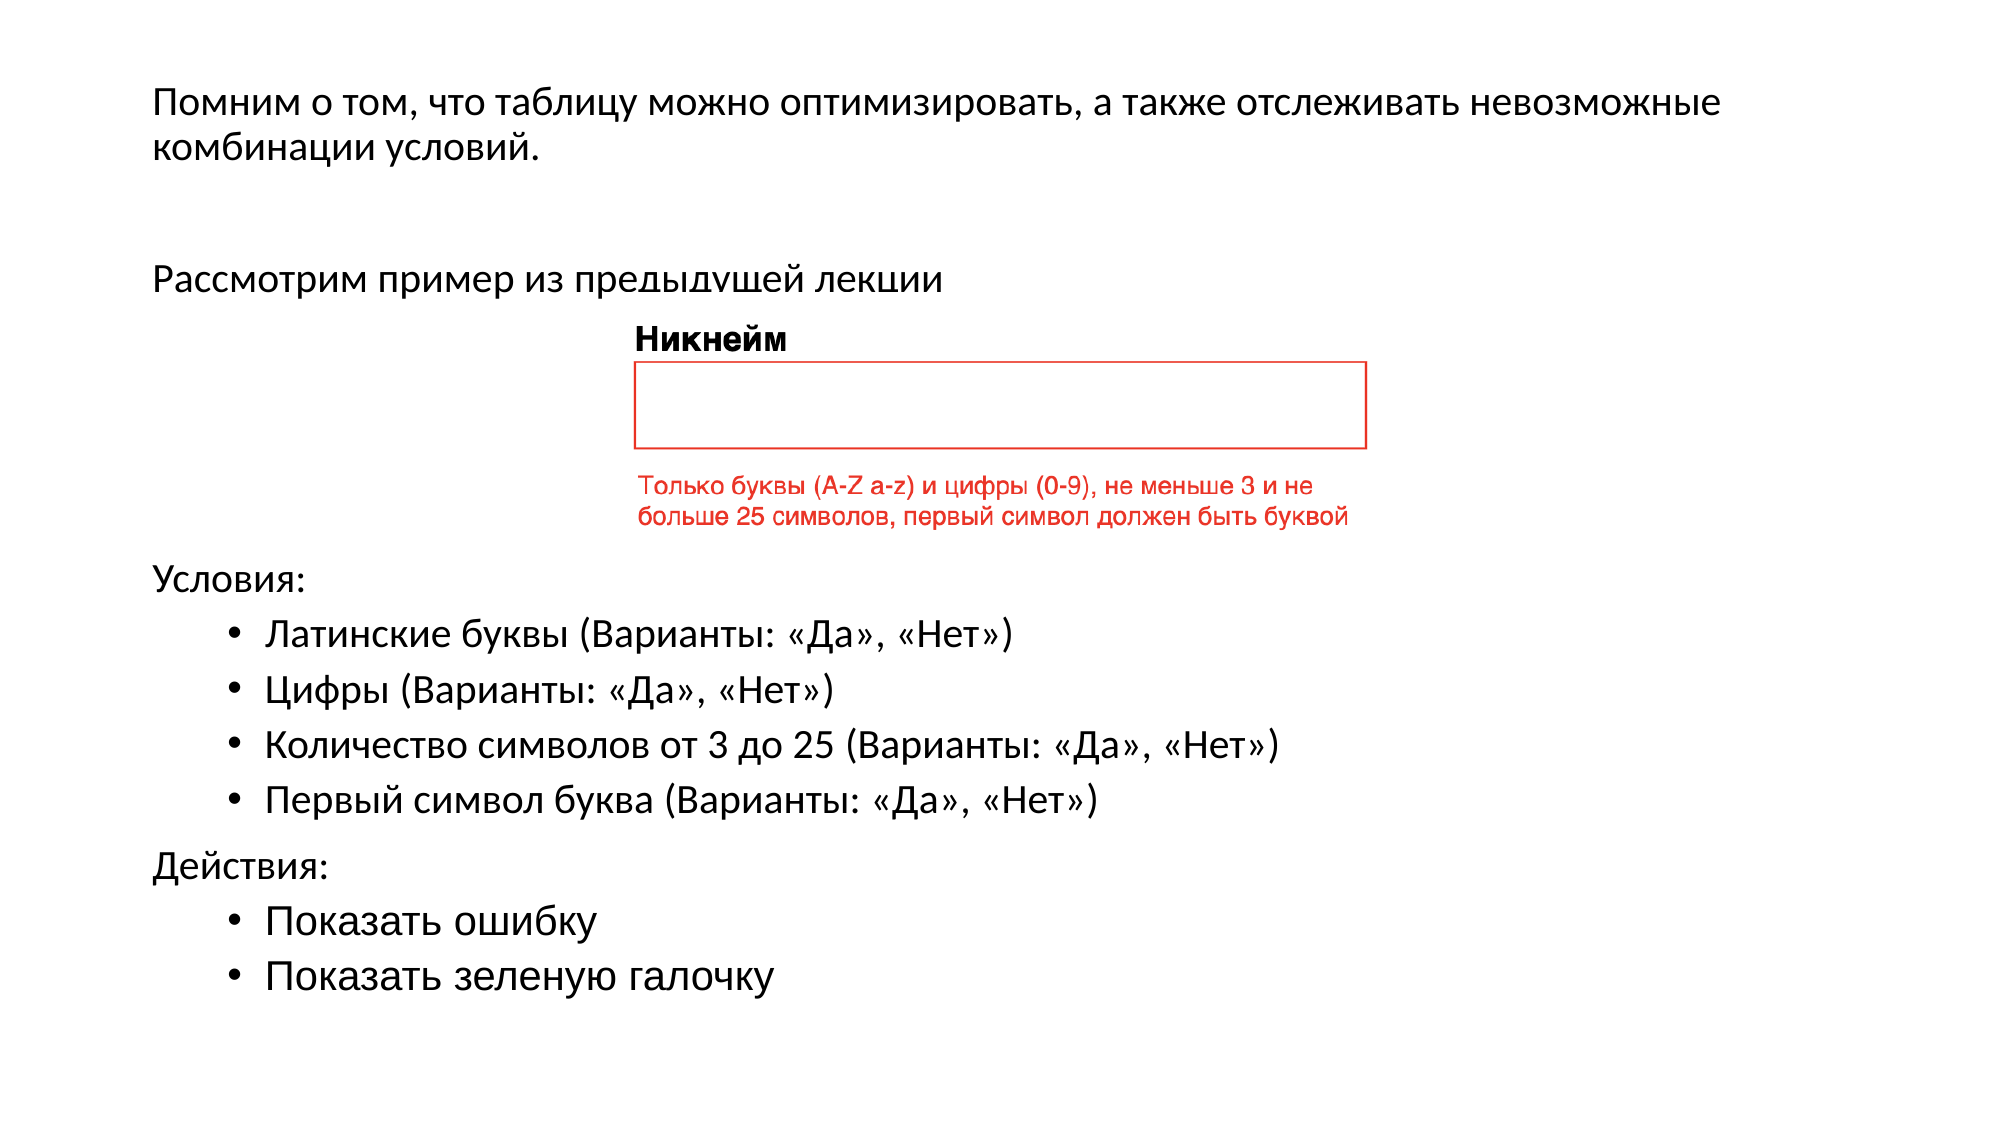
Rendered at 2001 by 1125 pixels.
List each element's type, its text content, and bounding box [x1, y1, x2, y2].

text_box Условия: Латинские буквы (Варианты: «Да», «Нет») Цифры (Варианты: «Да», «Нет») Количество символов от 3 до 25 (Варианты: «Да», «Нет») Первый символ буква (Варианты: «Да», «Нет») Действия: Показать ошибку Показать зеленую галочку [137, 548, 1863, 1004]
list Помним о том, что таблицу можно оптимизировать, а также отслеживать невозможные комбинации условий. Рассмотрим пример из предыдущей лекции [137, 71, 1863, 312]
picture [602, 292, 1398, 563]
